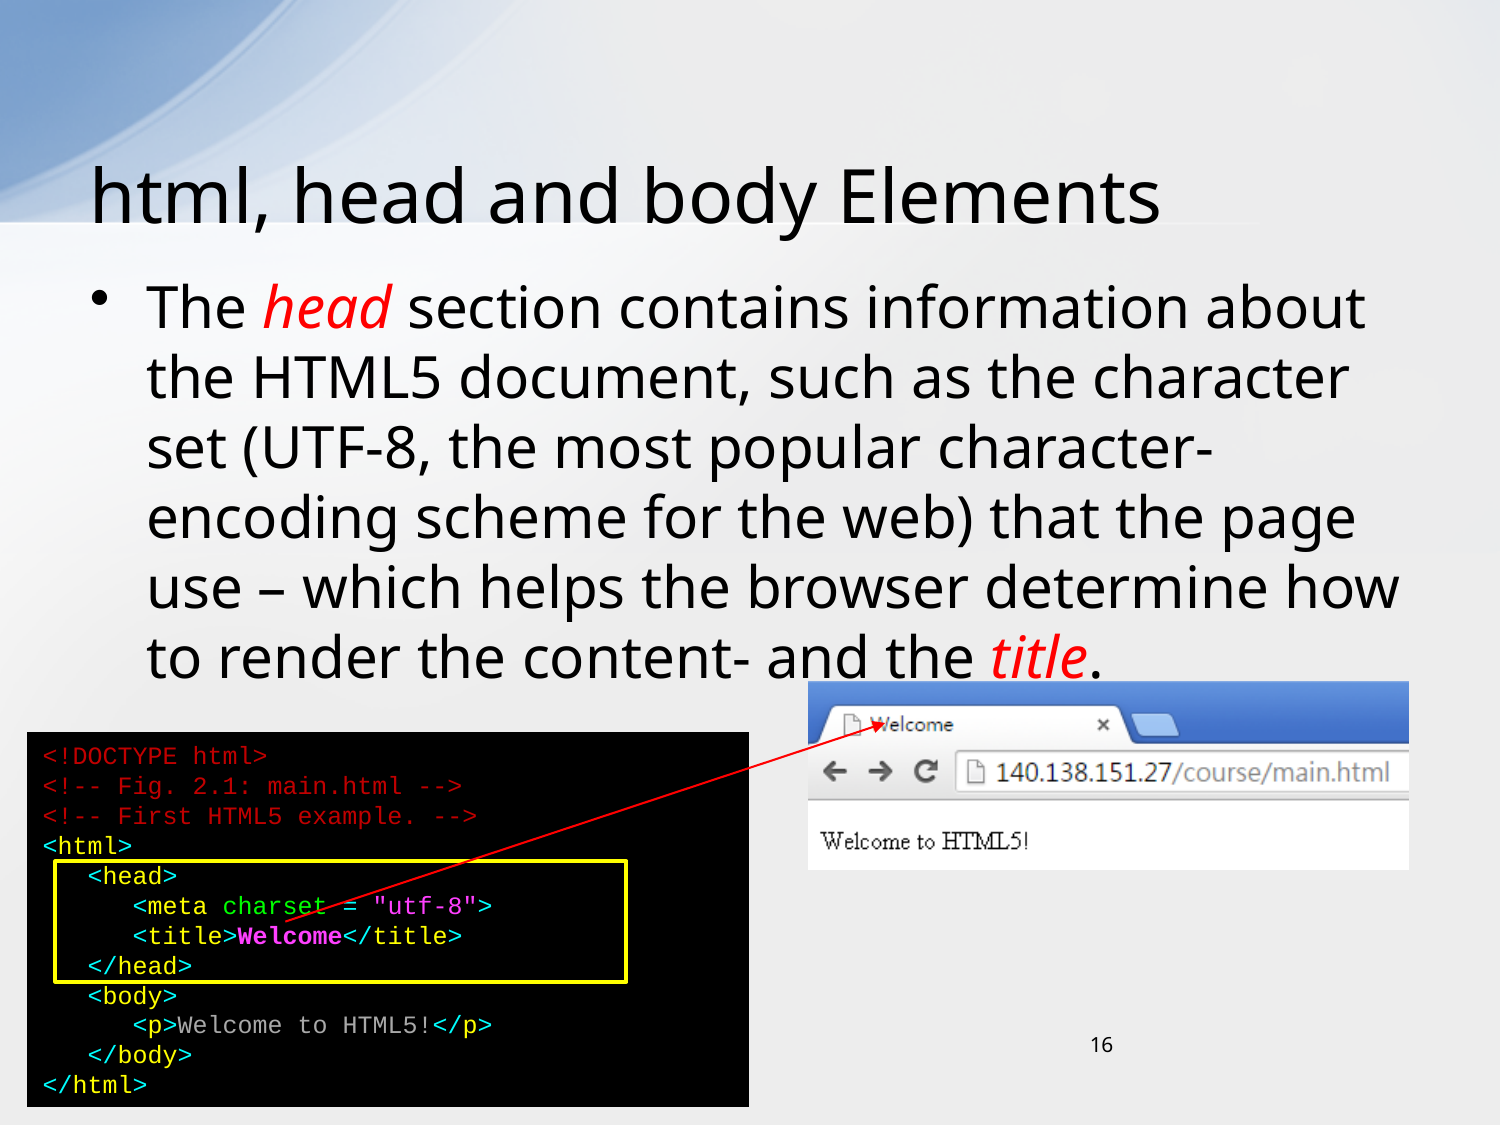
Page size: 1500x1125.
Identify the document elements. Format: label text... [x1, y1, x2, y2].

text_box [284, 722, 886, 923]
text_box [53, 859, 628, 984]
text_box <!DOCTYPE html> <!-- Fig. 2.1: main.html --> <!-- First HTML5 example. --> <html> <head> <meta charset = "utf-8"> <title>Welcome</title> </head> <body> <p>Welcome to HTML5!</p> </body> </html> [27, 732, 749, 1107]
slide_number 16 [1074, 1024, 1425, 1103]
list The head section contains information about the HTML5 document, such as the character set (UTF-8, the most popular character-encoding scheme for the web) that the page use – which helps the browser determine how to render the content- and the title. [75, 262, 1425, 1005]
picture [0, 0, 1500, 1125]
title html, head and body Elements [75, 58, 1425, 247]
